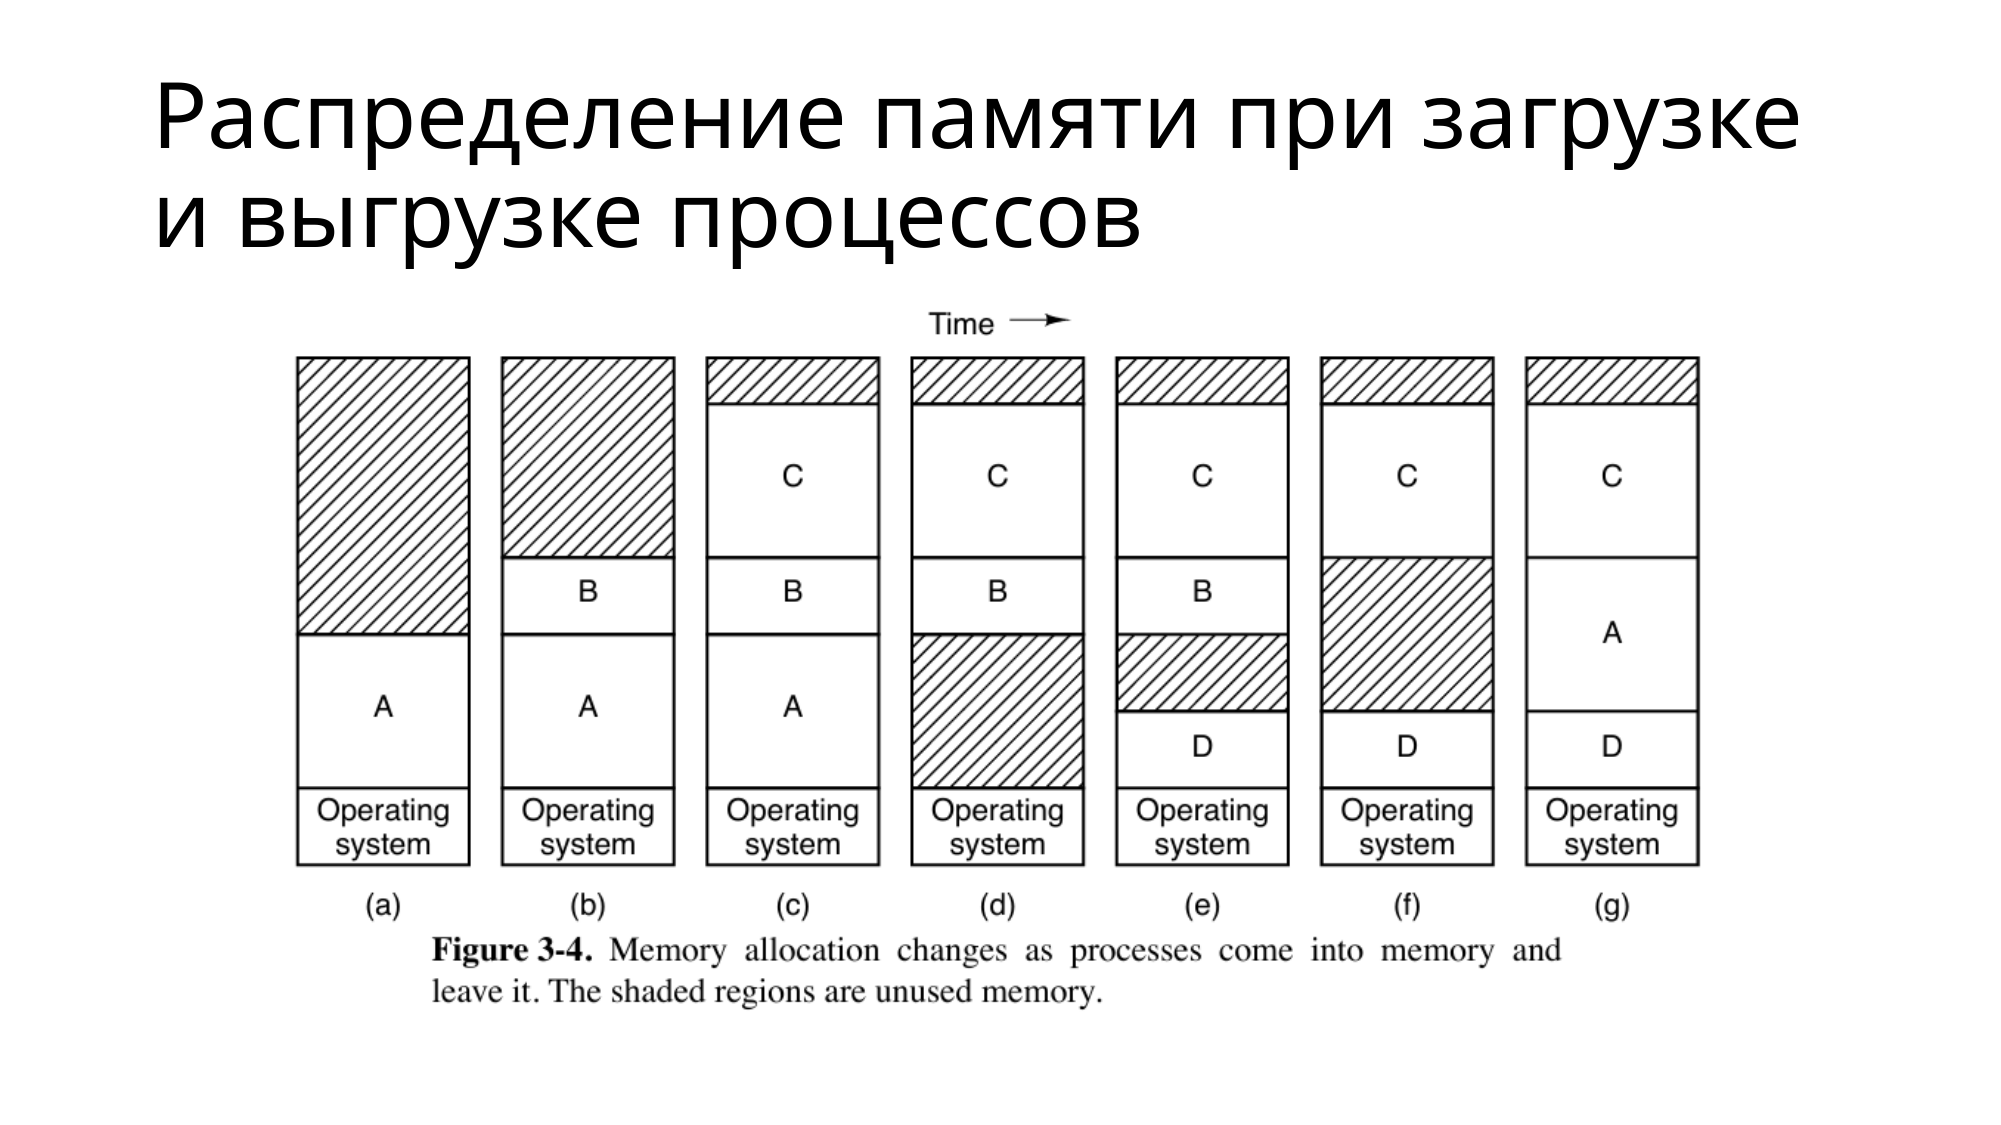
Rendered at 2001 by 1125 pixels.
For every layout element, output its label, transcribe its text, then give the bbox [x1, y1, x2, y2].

title Распределение памяти при загрузке и выгрузке процессов [137, 59, 1863, 278]
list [281, 298, 1718, 1014]
